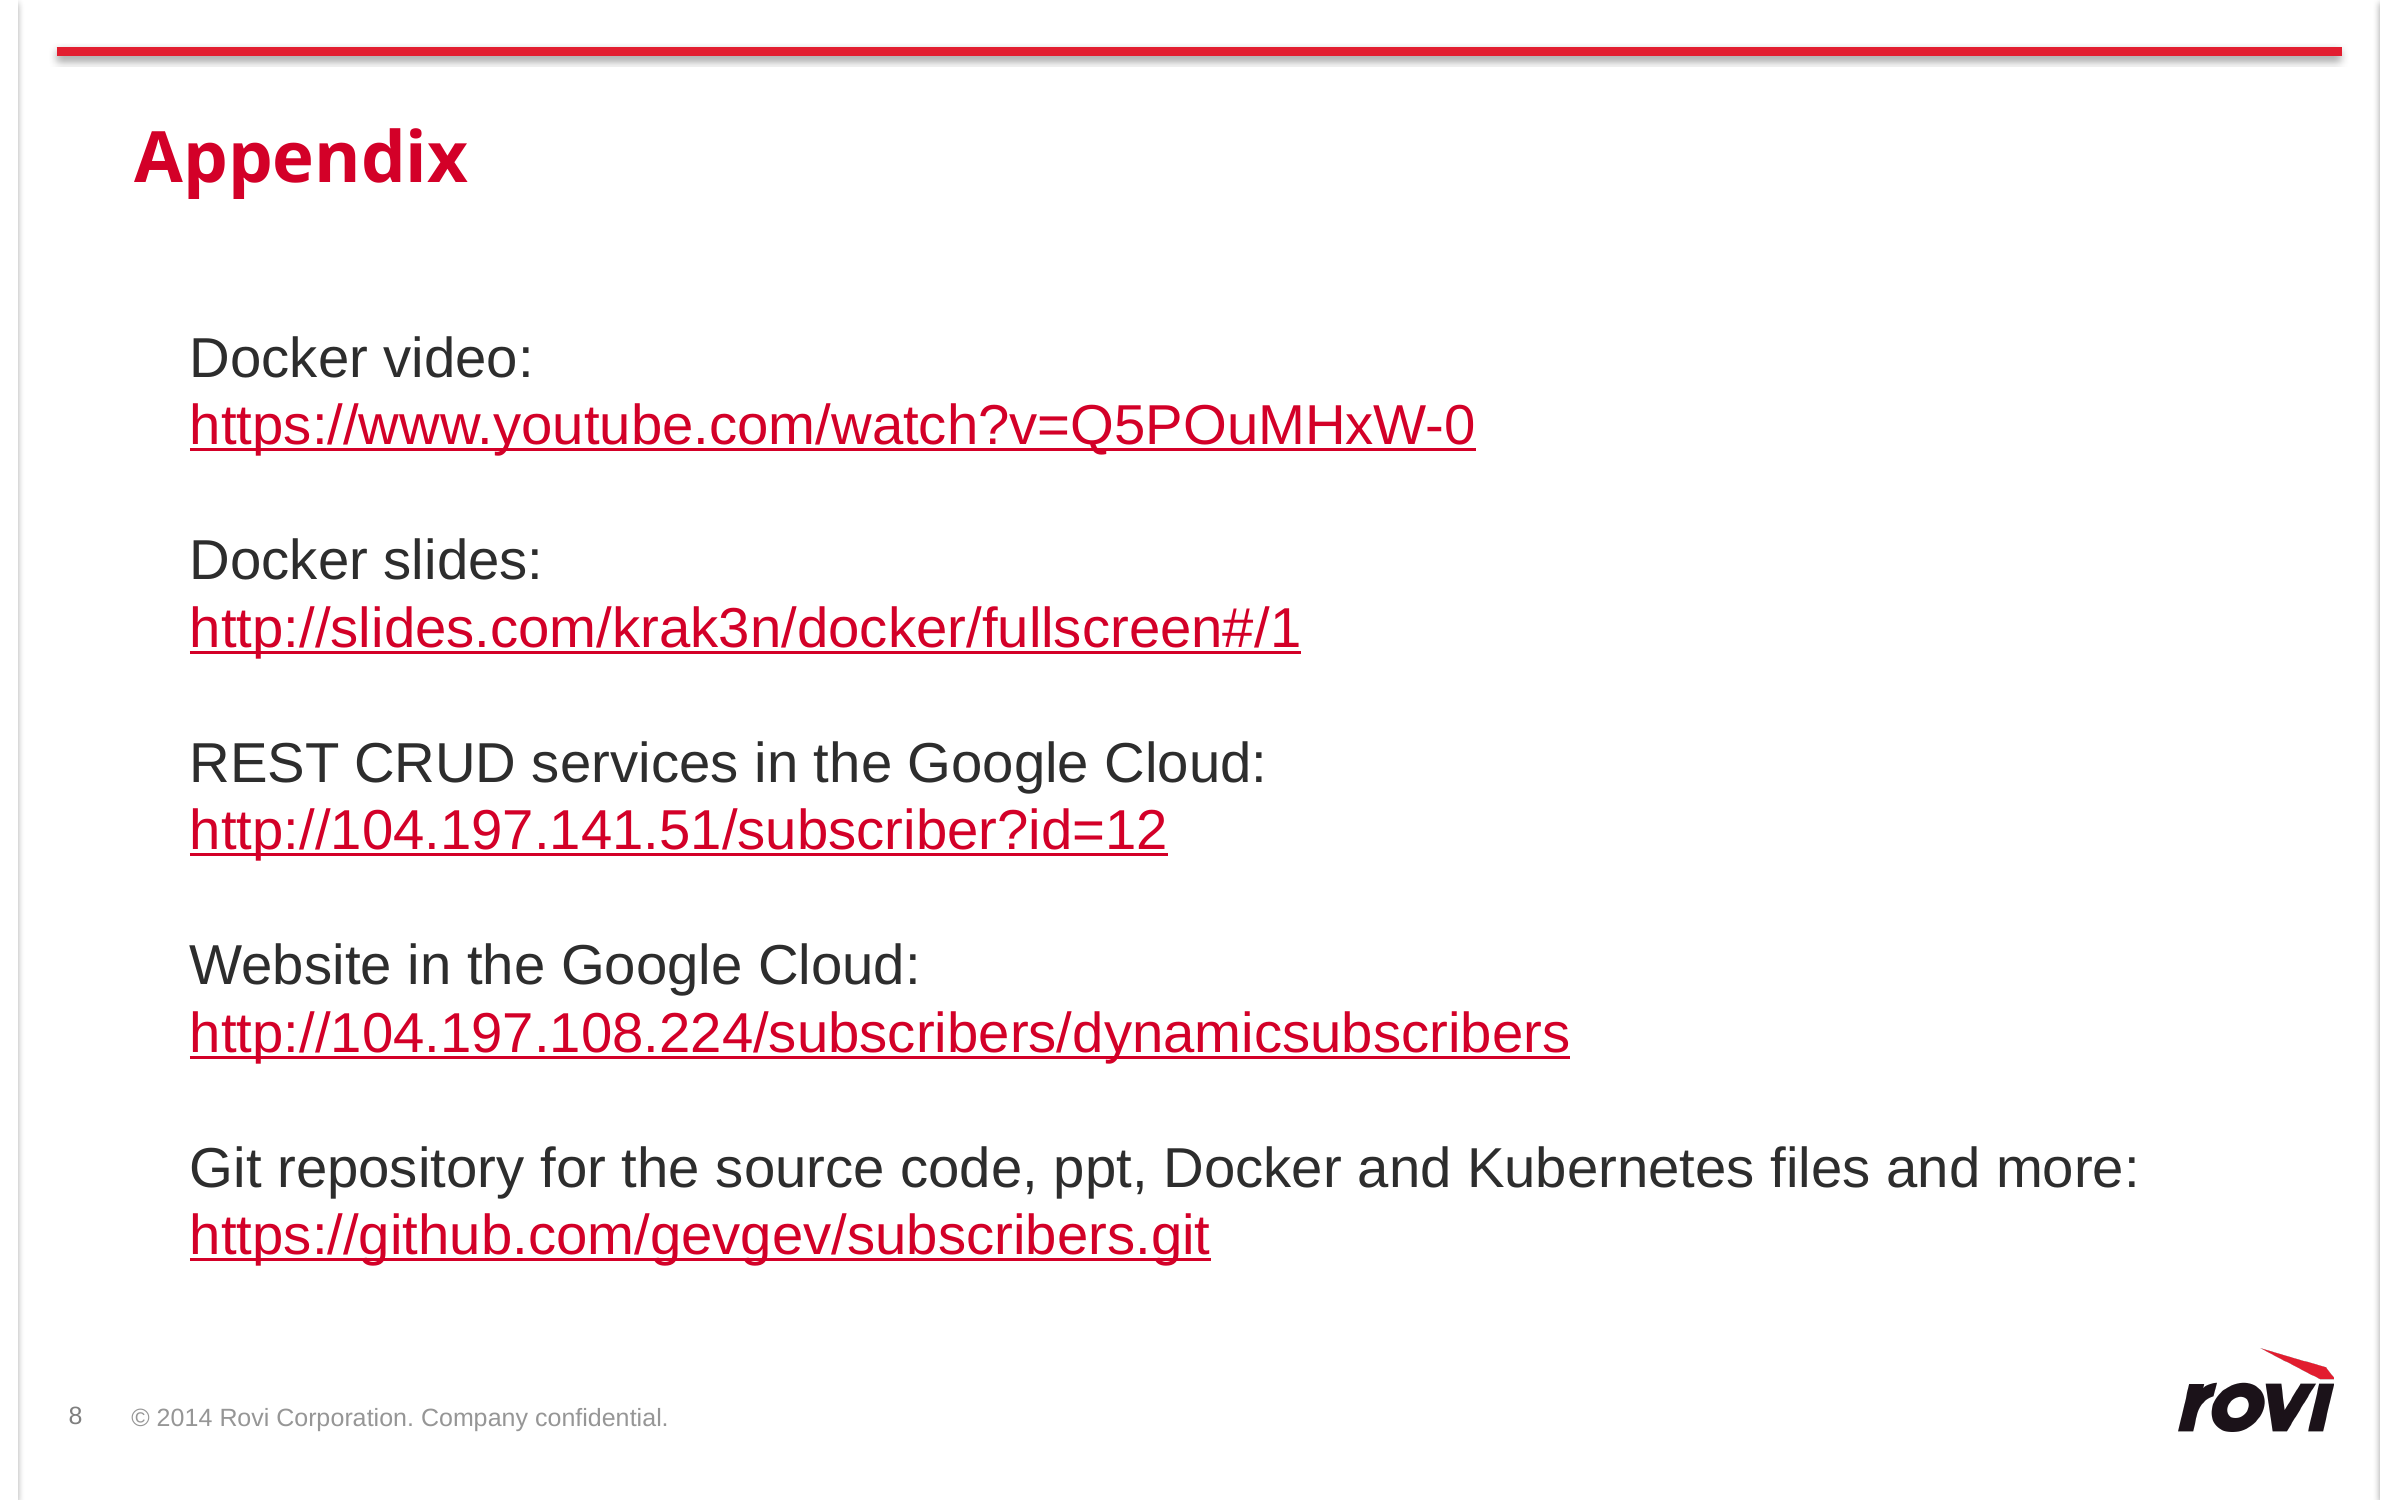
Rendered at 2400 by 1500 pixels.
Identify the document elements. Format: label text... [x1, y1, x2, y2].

text_box Docker video: https://www.youtube.com/watch?v=Q5POuMHxW-0 Docker slides: http://slides.com/krak3n/docker/fullscreen#/1 REST CRUD services in the Google Cloud: http://104.197.141.51/subscriber?id=12 Website in the Google Cloud: http://104.197.108.224/subscribers/dynamicsubscribers Git repository for the source code, ppt, Docker and Kubernetes files and more: https://github.com/gevgev/subscribers.git [175, 313, 2156, 1342]
title Appendix [120, 95, 2400, 213]
